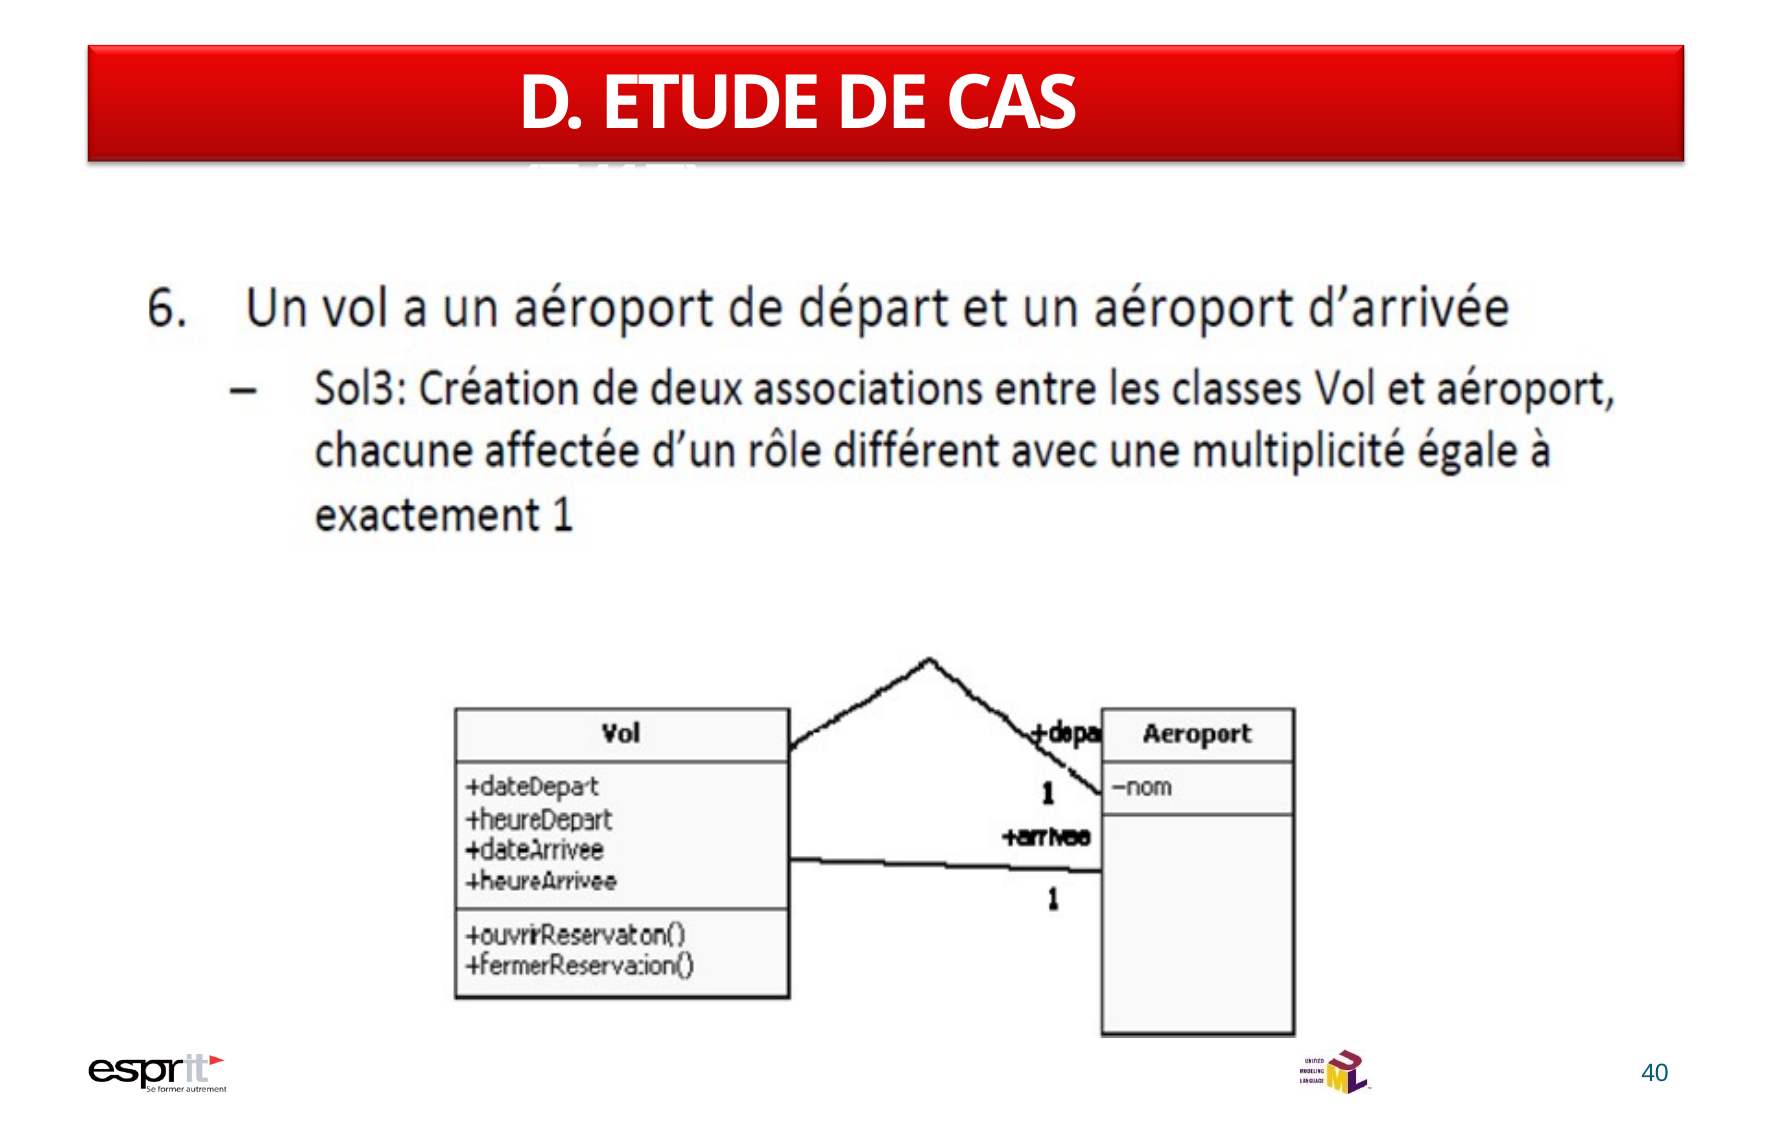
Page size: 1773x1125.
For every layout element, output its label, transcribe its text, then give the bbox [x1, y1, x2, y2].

text_box [82, 42, 1689, 171]
text_box [148, 281, 1616, 1038]
picture [88, 1054, 227, 1092]
picture [1299, 1049, 1372, 1094]
title D. ETUDE DE CAS (7/17) [515, 51, 1257, 242]
slide_number 40 [1635, 1060, 1675, 1125]
